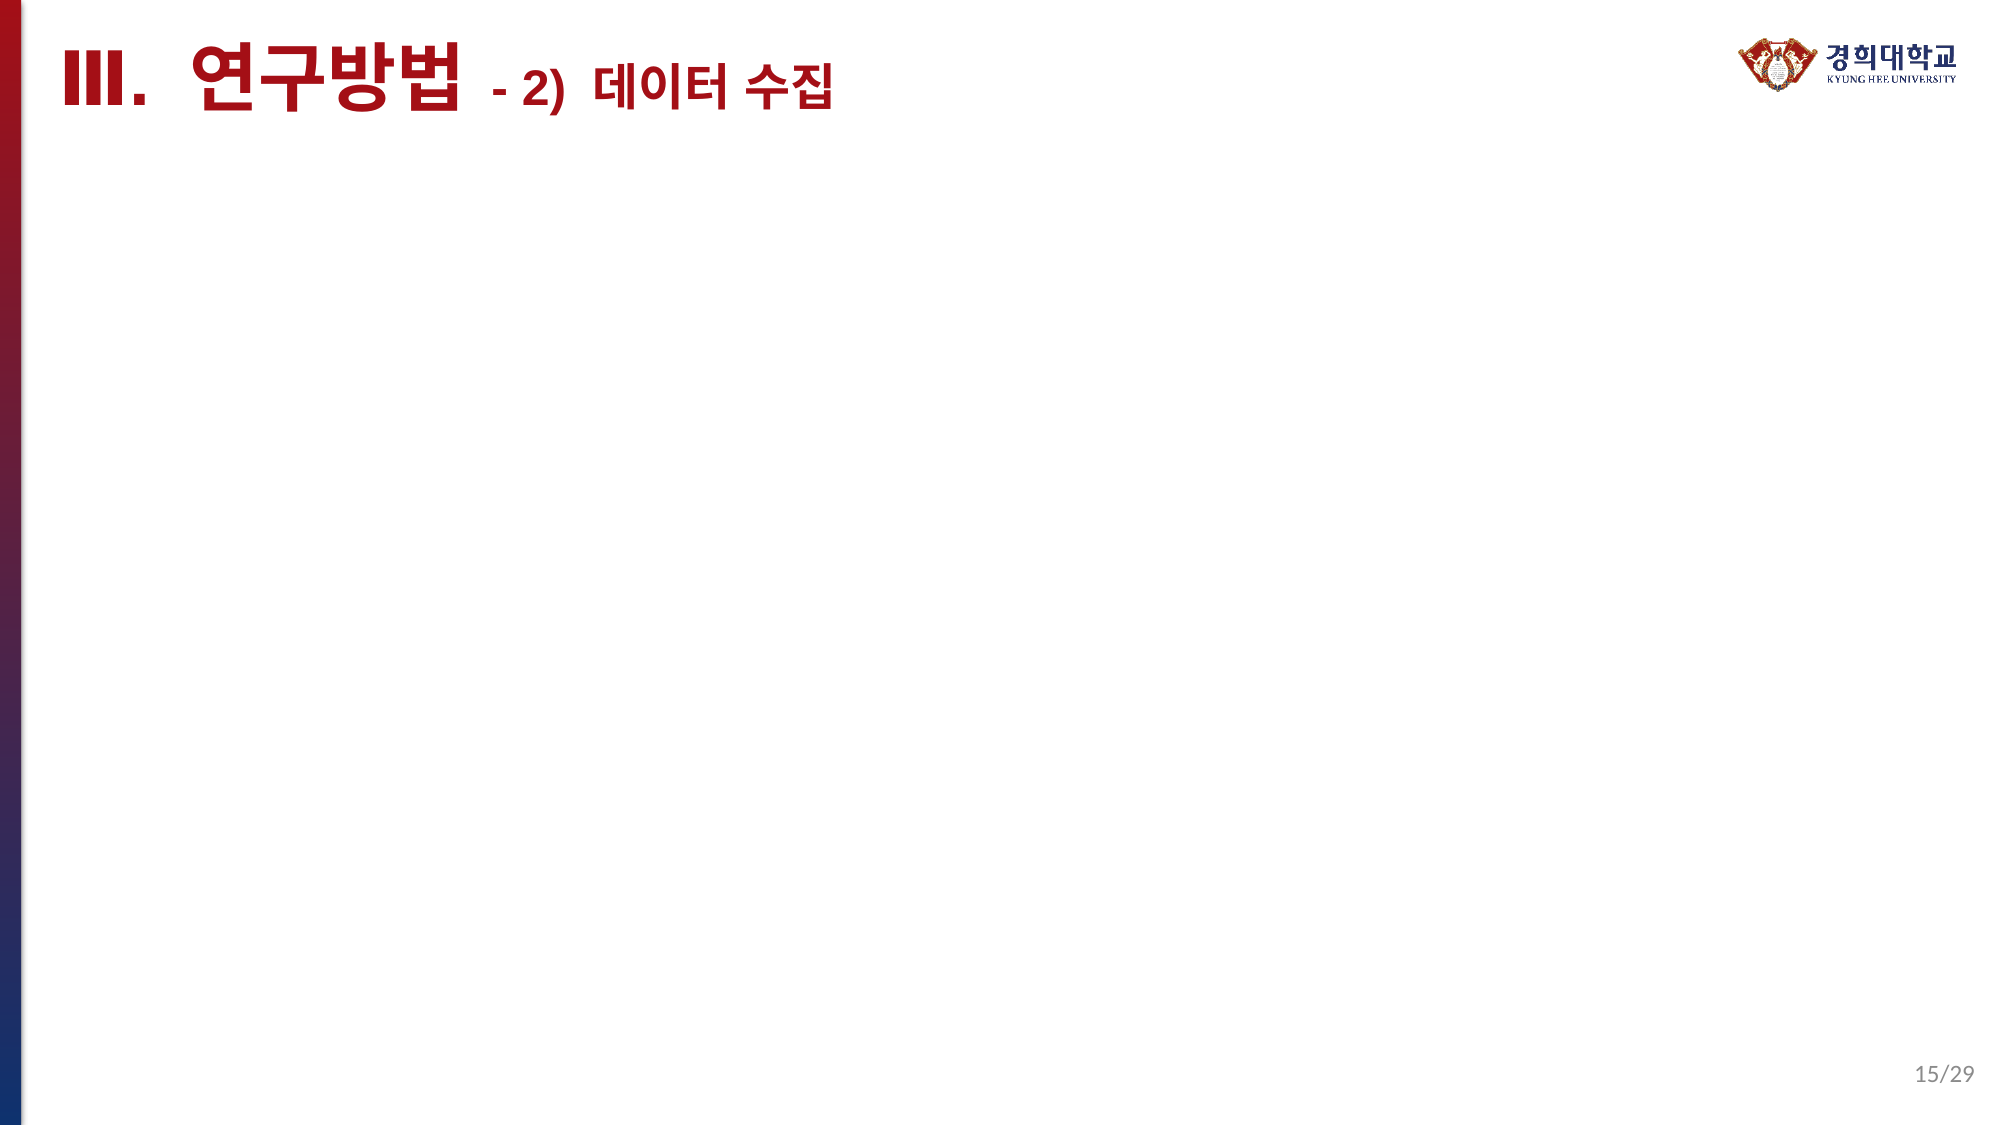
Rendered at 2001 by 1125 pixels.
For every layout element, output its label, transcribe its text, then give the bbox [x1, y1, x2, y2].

text_box Ⅲ. 연구방법 - 2) 데이터 수집 [43, 23, 1354, 129]
text_box [0, 0, 22, 1125]
slide_number 15/29 [1523, 1042, 1990, 1103]
picture [1737, 37, 1957, 92]
